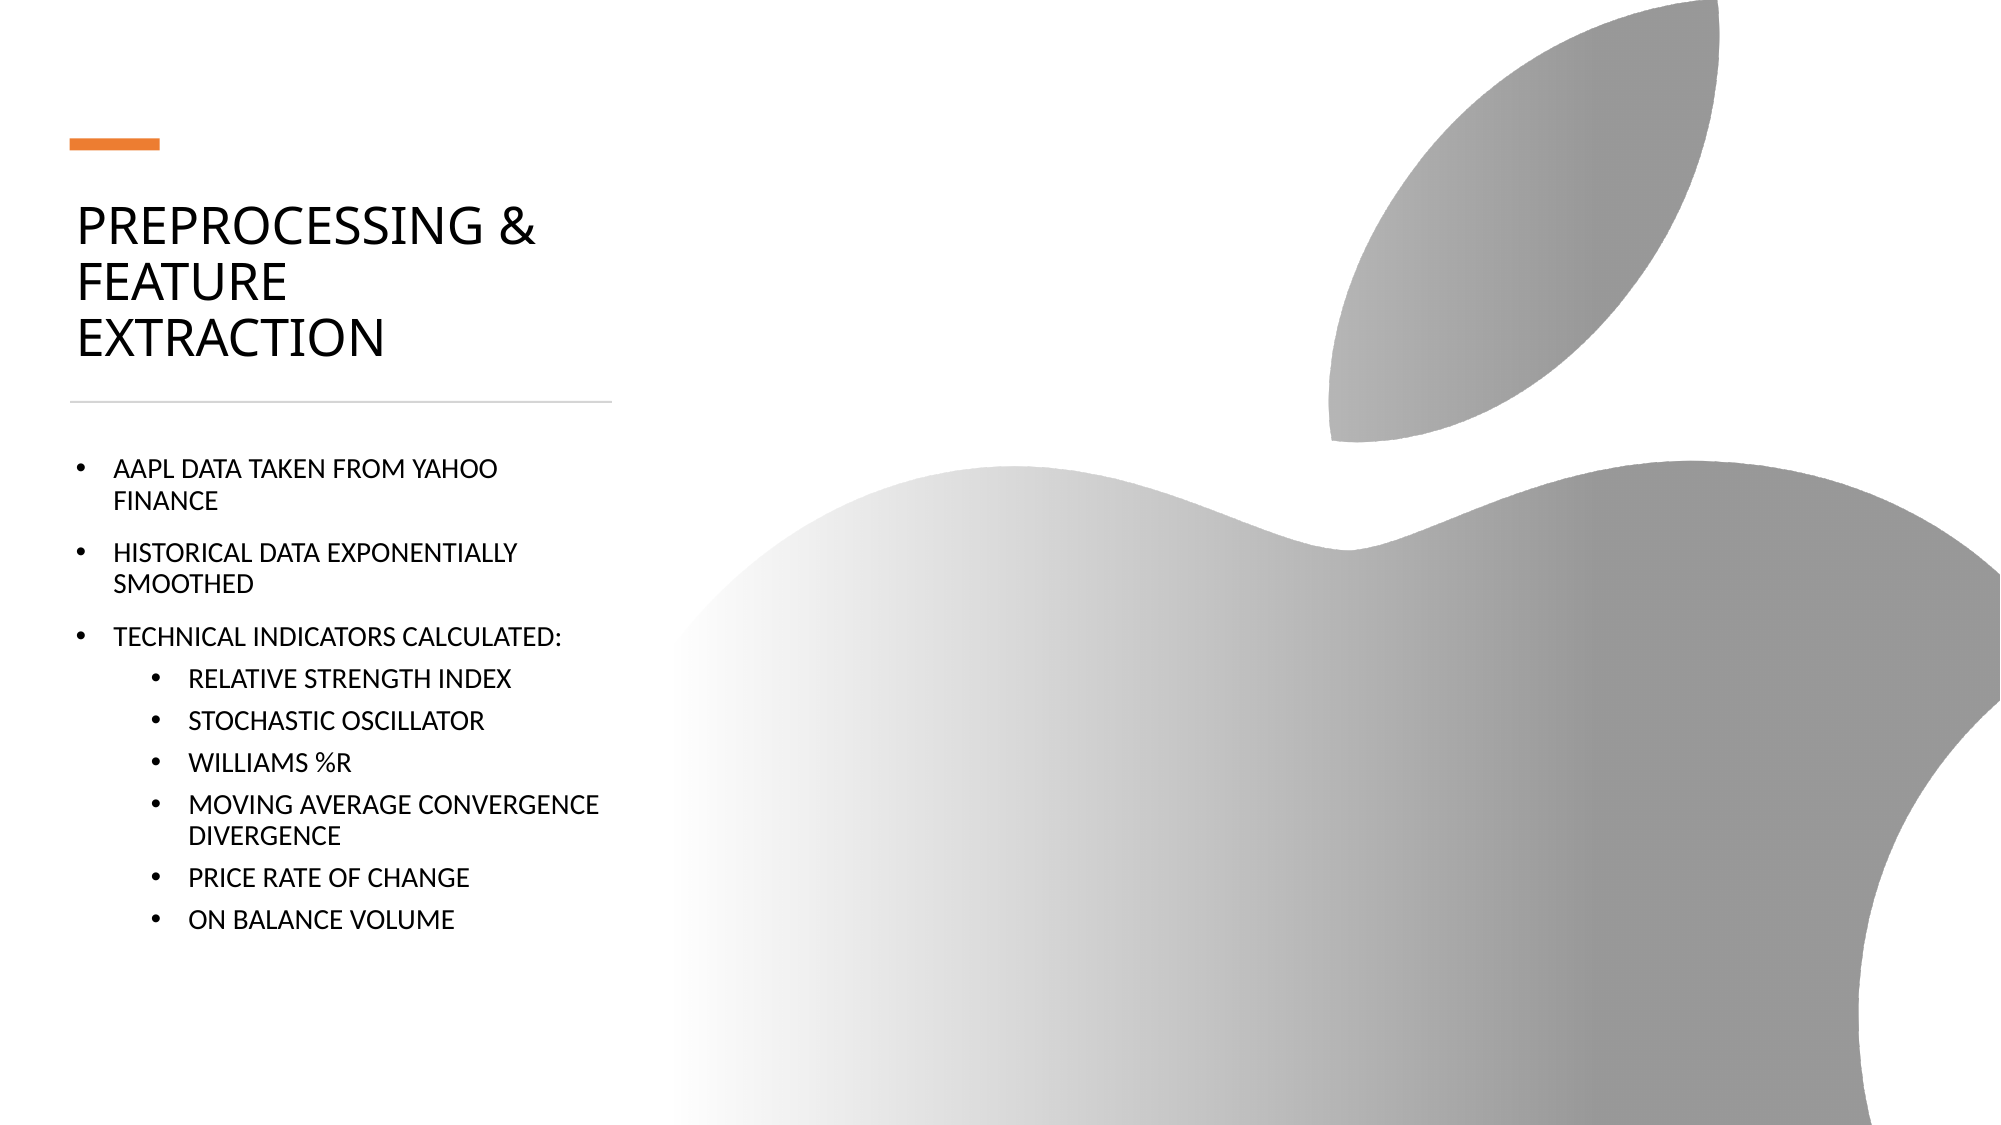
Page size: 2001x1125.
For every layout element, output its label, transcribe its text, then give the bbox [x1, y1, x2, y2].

text_box [69, 137, 161, 151]
list AAPL DATA TAKEN FROM YAHOO FINANCE HISTORICAL DATA EXPONENTIALLY SMOOTHED TECHNICAL INDICATORS CALCULATED: RELATIVE STRENGTH INDEX STOCHASTIC OSCILLATOR WILLIAMS %R MOVING AVERAGE CONVERGENCE DIVERGENCE PRICE RATE OF CHANGE ON BALANCE VOLUME [60, 445, 577, 972]
text_box [0, 0, 577, 1125]
title PREPROCESSING & FEATURE EXTRACTION [60, 190, 577, 375]
picture [577, 0, 2000, 1125]
